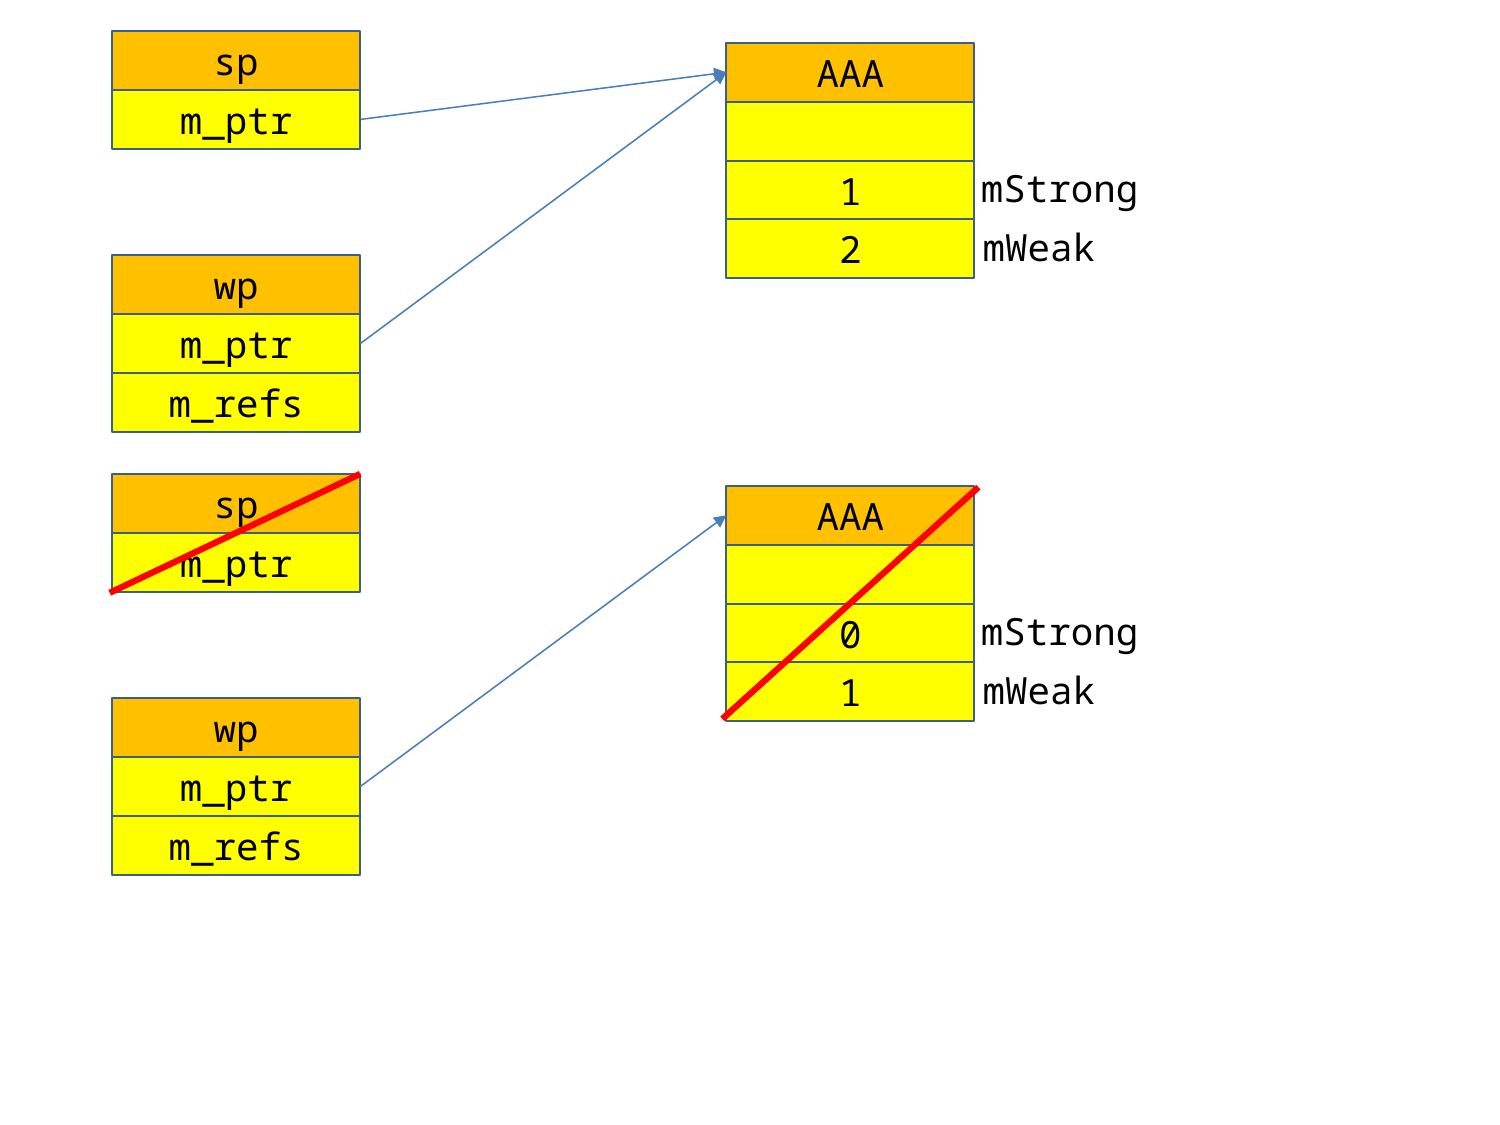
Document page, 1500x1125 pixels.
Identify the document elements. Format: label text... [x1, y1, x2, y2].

text_box m_ptr [110, 88, 354, 151]
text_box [359, 72, 727, 344]
text_box mWeak [983, 659, 1110, 720]
text_box wp [110, 696, 354, 755]
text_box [359, 514, 727, 787]
text_box mWeak [967, 216, 1110, 277]
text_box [109, 473, 361, 594]
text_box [722, 486, 979, 720]
text_box wp [110, 253, 354, 312]
text_box 1 [731, 159, 966, 217]
text_box m_refs [110, 814, 362, 877]
text_box m_refs [110, 371, 362, 434]
text_box mStrong [966, 157, 1154, 218]
text_box sp [110, 29, 362, 88]
text_box mStrong [983, 600, 1154, 661]
text_box [731, 100, 976, 159]
text_box m_ptr [110, 755, 362, 814]
text_box m_ptr [110, 312, 362, 371]
text_box 2 [731, 217, 976, 280]
text_box AAA [724, 41, 976, 100]
